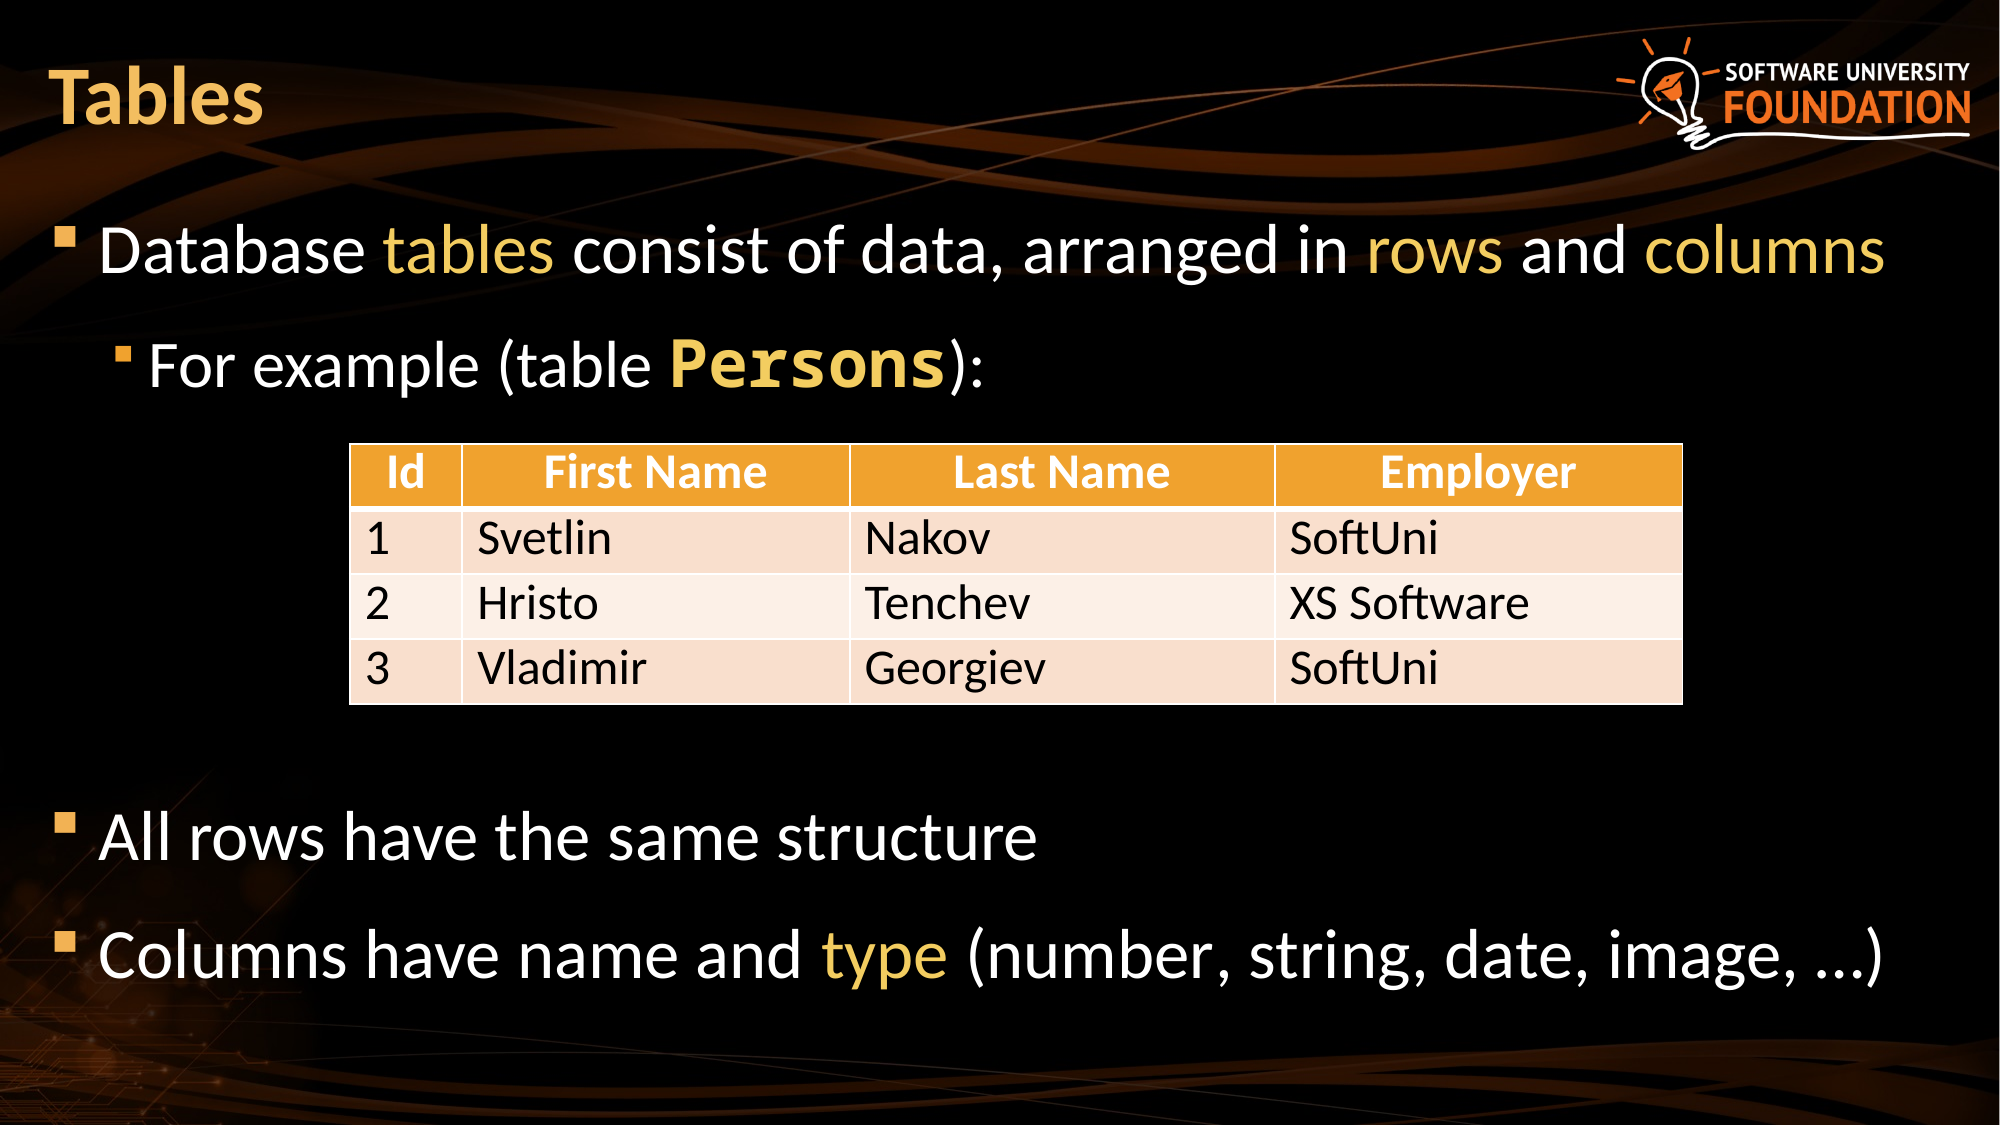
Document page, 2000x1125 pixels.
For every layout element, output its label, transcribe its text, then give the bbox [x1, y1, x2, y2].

table_cell XS Software [1276, 575, 1682, 638]
table_cell Svetlin [463, 512, 849, 573]
title Tables [30, 6, 1602, 189]
table_cell 1 [351, 512, 461, 573]
table_cell Hristo [463, 575, 849, 638]
table_cell Georgiev [851, 640, 1274, 703]
table_header Last Name [851, 445, 1274, 506]
table_cell Tenchev [851, 575, 1274, 638]
table_cell SoftUni [1276, 640, 1682, 703]
table_cell SoftUni [1276, 512, 1682, 573]
table_header Id [351, 445, 461, 506]
table_cell 2 [351, 575, 461, 638]
table_cell Nakov [851, 512, 1274, 573]
table_cell 3 [351, 640, 461, 703]
list Database tables consist of data, arranged in rows and columns For example (table Persons): All rows have the same structure Columns have name and type (number, string, date, image, …) [31, 188, 1968, 1103]
table_header First Name [463, 445, 849, 506]
table_cell Vladimir [463, 640, 849, 703]
picture [0, 0, 2000, 1125]
table_header Employer [1276, 445, 1682, 506]
